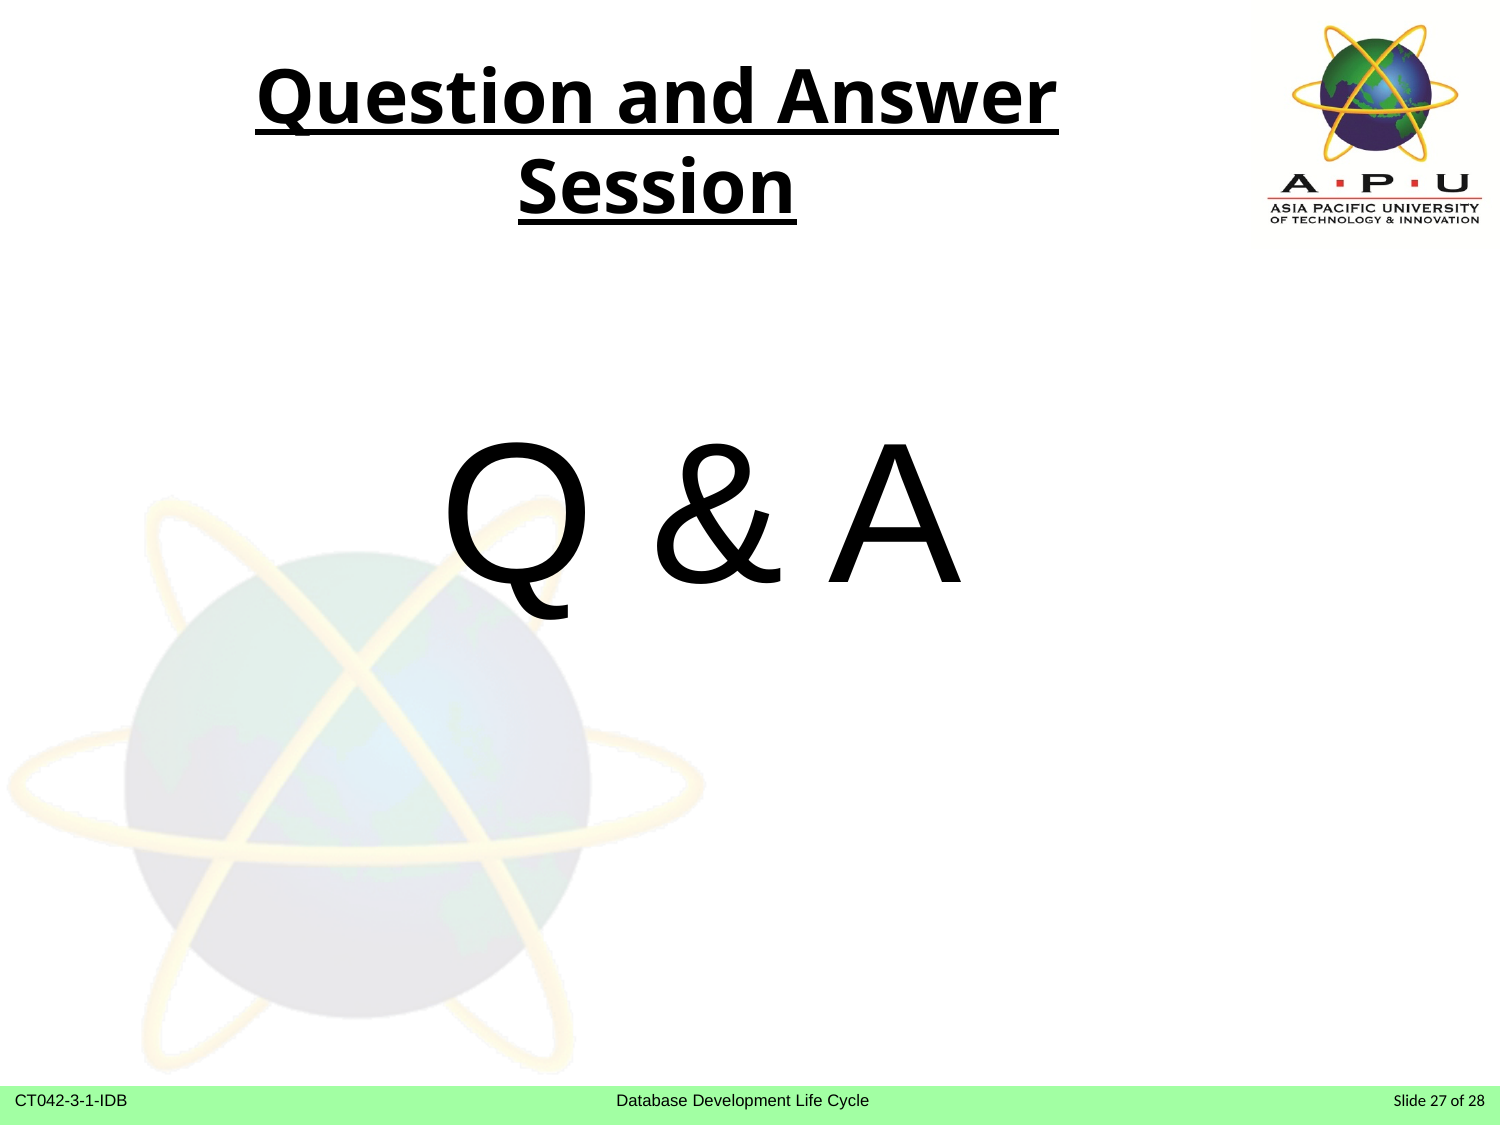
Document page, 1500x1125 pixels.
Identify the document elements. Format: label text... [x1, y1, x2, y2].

title Question and Answer Session [97, 37, 1218, 241]
picture [1251, 0, 1500, 249]
text_box Q & A [424, 374, 1240, 630]
